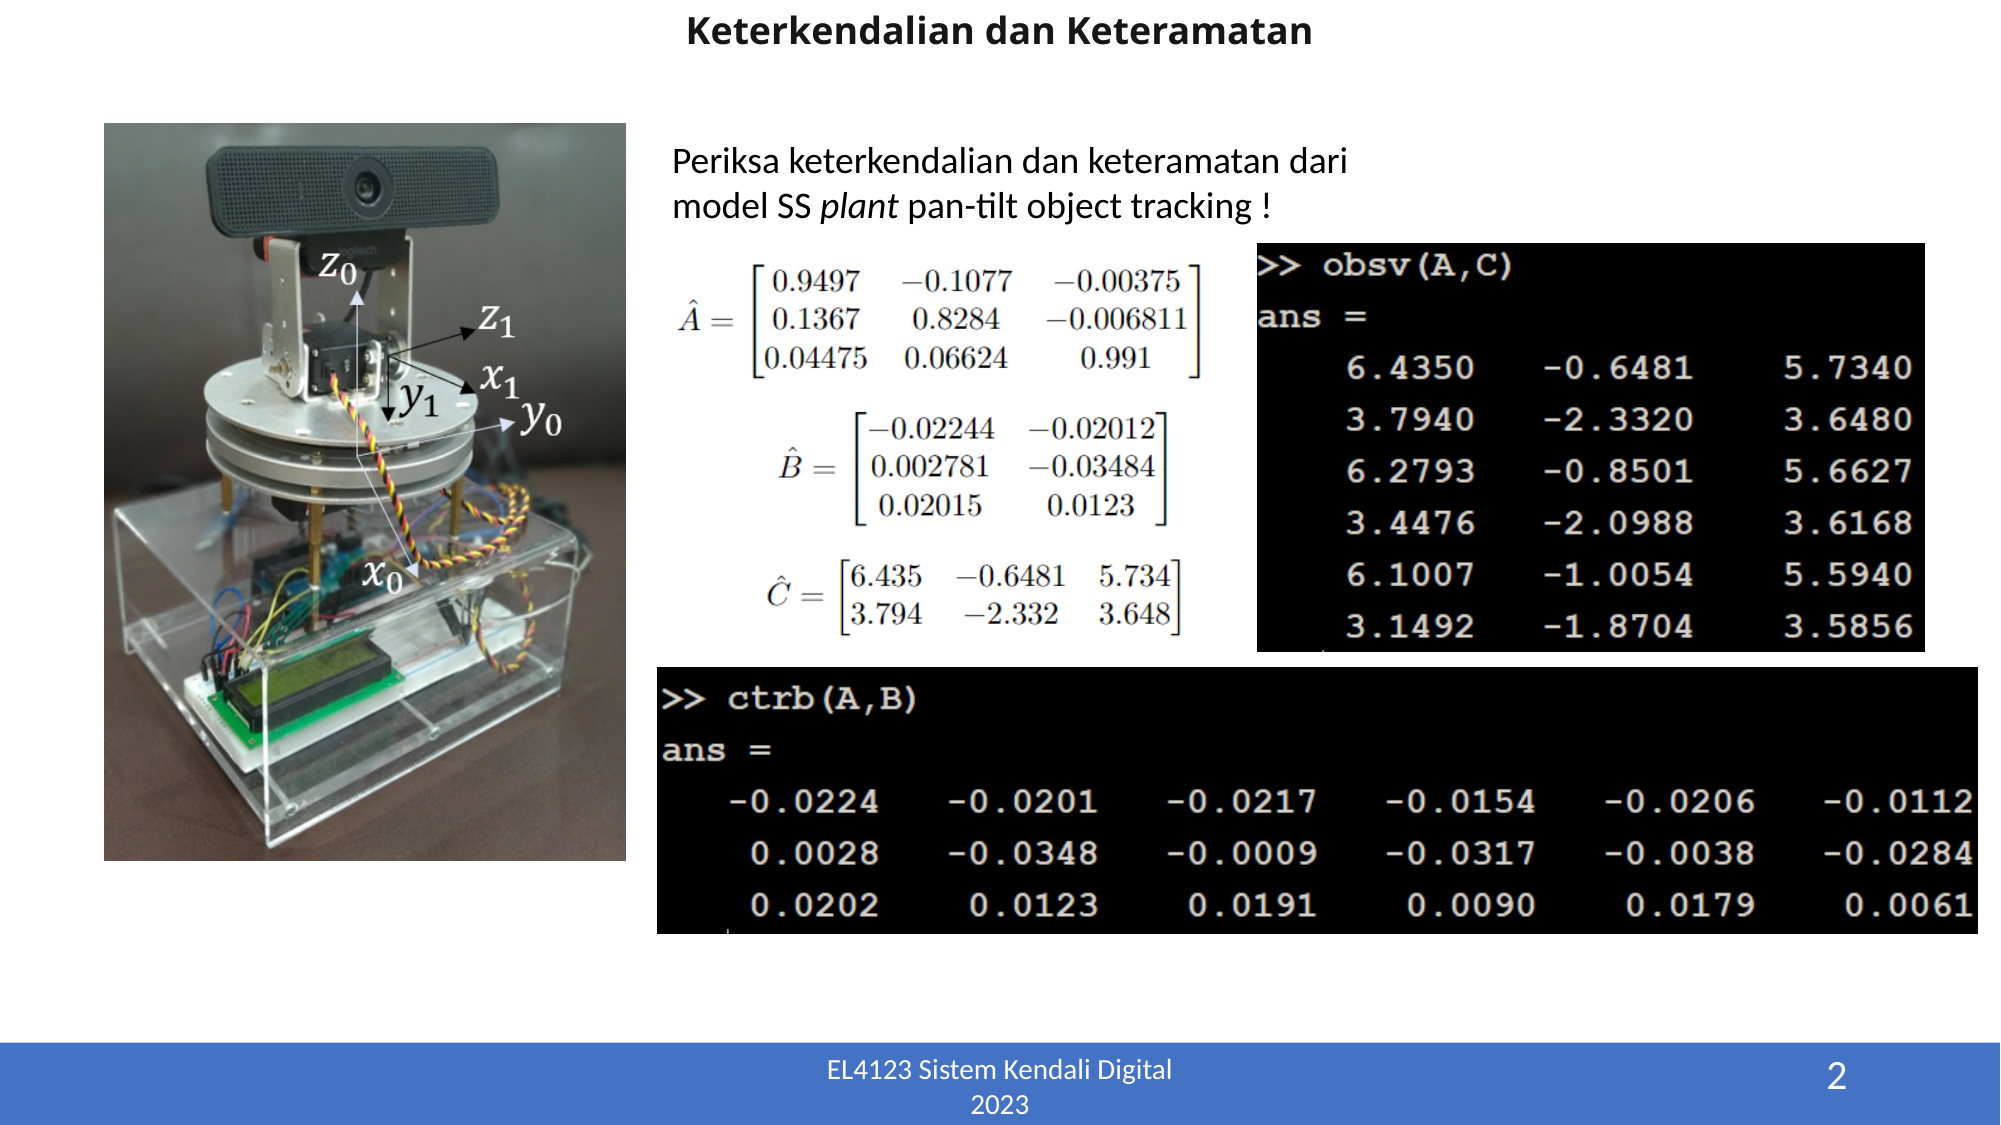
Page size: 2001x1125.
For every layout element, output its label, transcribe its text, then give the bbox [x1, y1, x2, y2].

slide_number 2 [1412, 1042, 1863, 1103]
text_box [0, 1042, 812, 1125]
picture [657, 242, 1978, 934]
picture [104, 123, 626, 861]
text_box [1188, 1042, 2000, 1125]
picture [1257, 243, 1925, 652]
text_box Keterkendalian dan Keteramatan [670, 0, 1330, 60]
text_box Periksa keterkendalian dan keteramatan dari model SS plant pan-tilt object tracking ! [657, 128, 1459, 234]
text_box EL4123 Sistem Kendali Digital 2023 [812, 1042, 1188, 1125]
